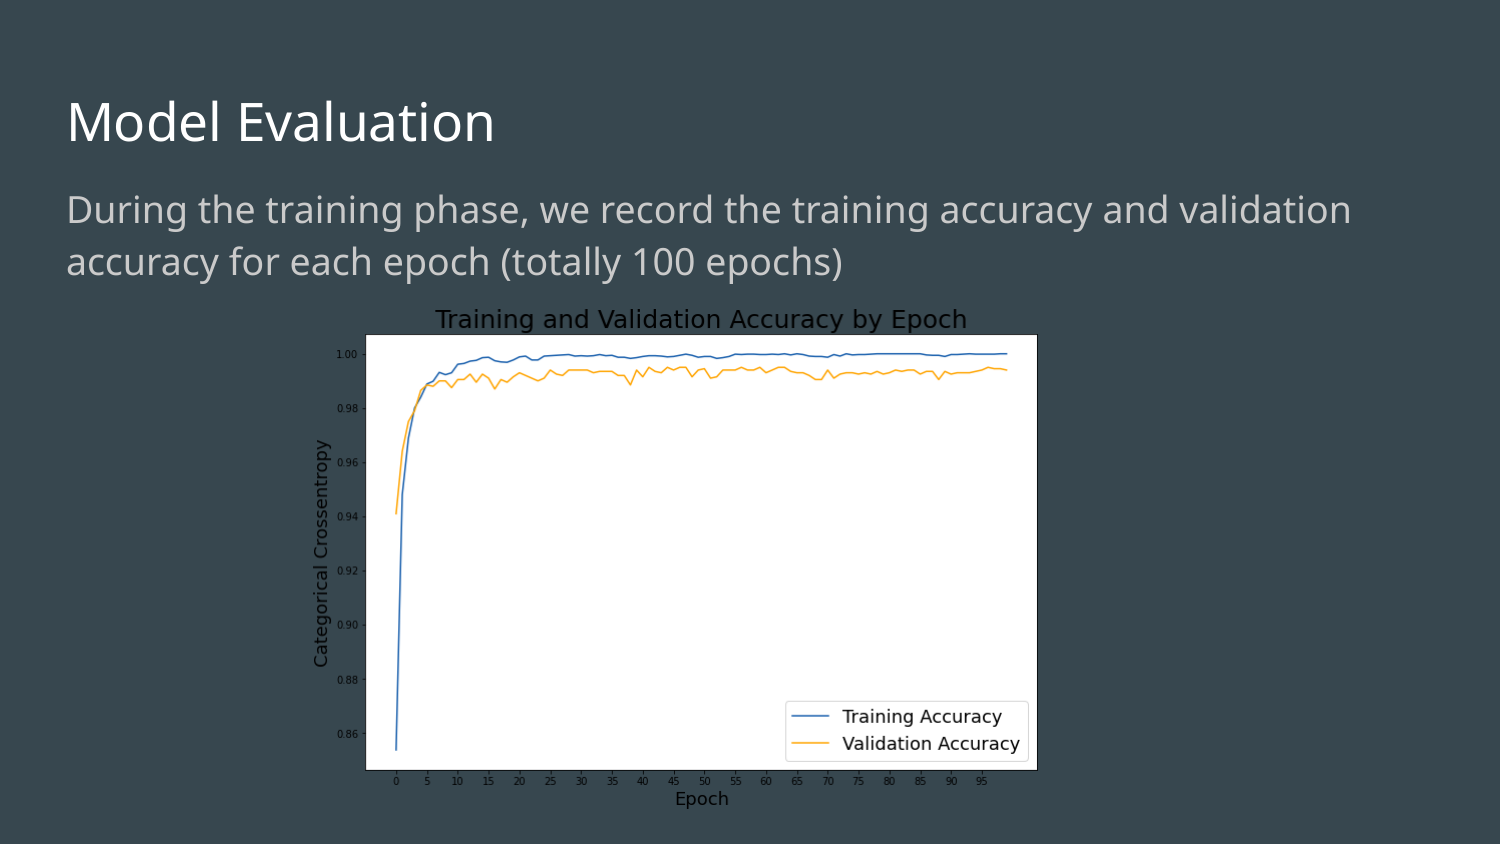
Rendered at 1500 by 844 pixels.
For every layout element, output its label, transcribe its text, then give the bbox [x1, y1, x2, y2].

title Model Evaluation [51, 72, 1449, 164]
picture [307, 302, 1044, 816]
list During the training phase, we record the training accuracy and validation accuracy for each epoch (totally 100 epochs) [51, 164, 1449, 303]
